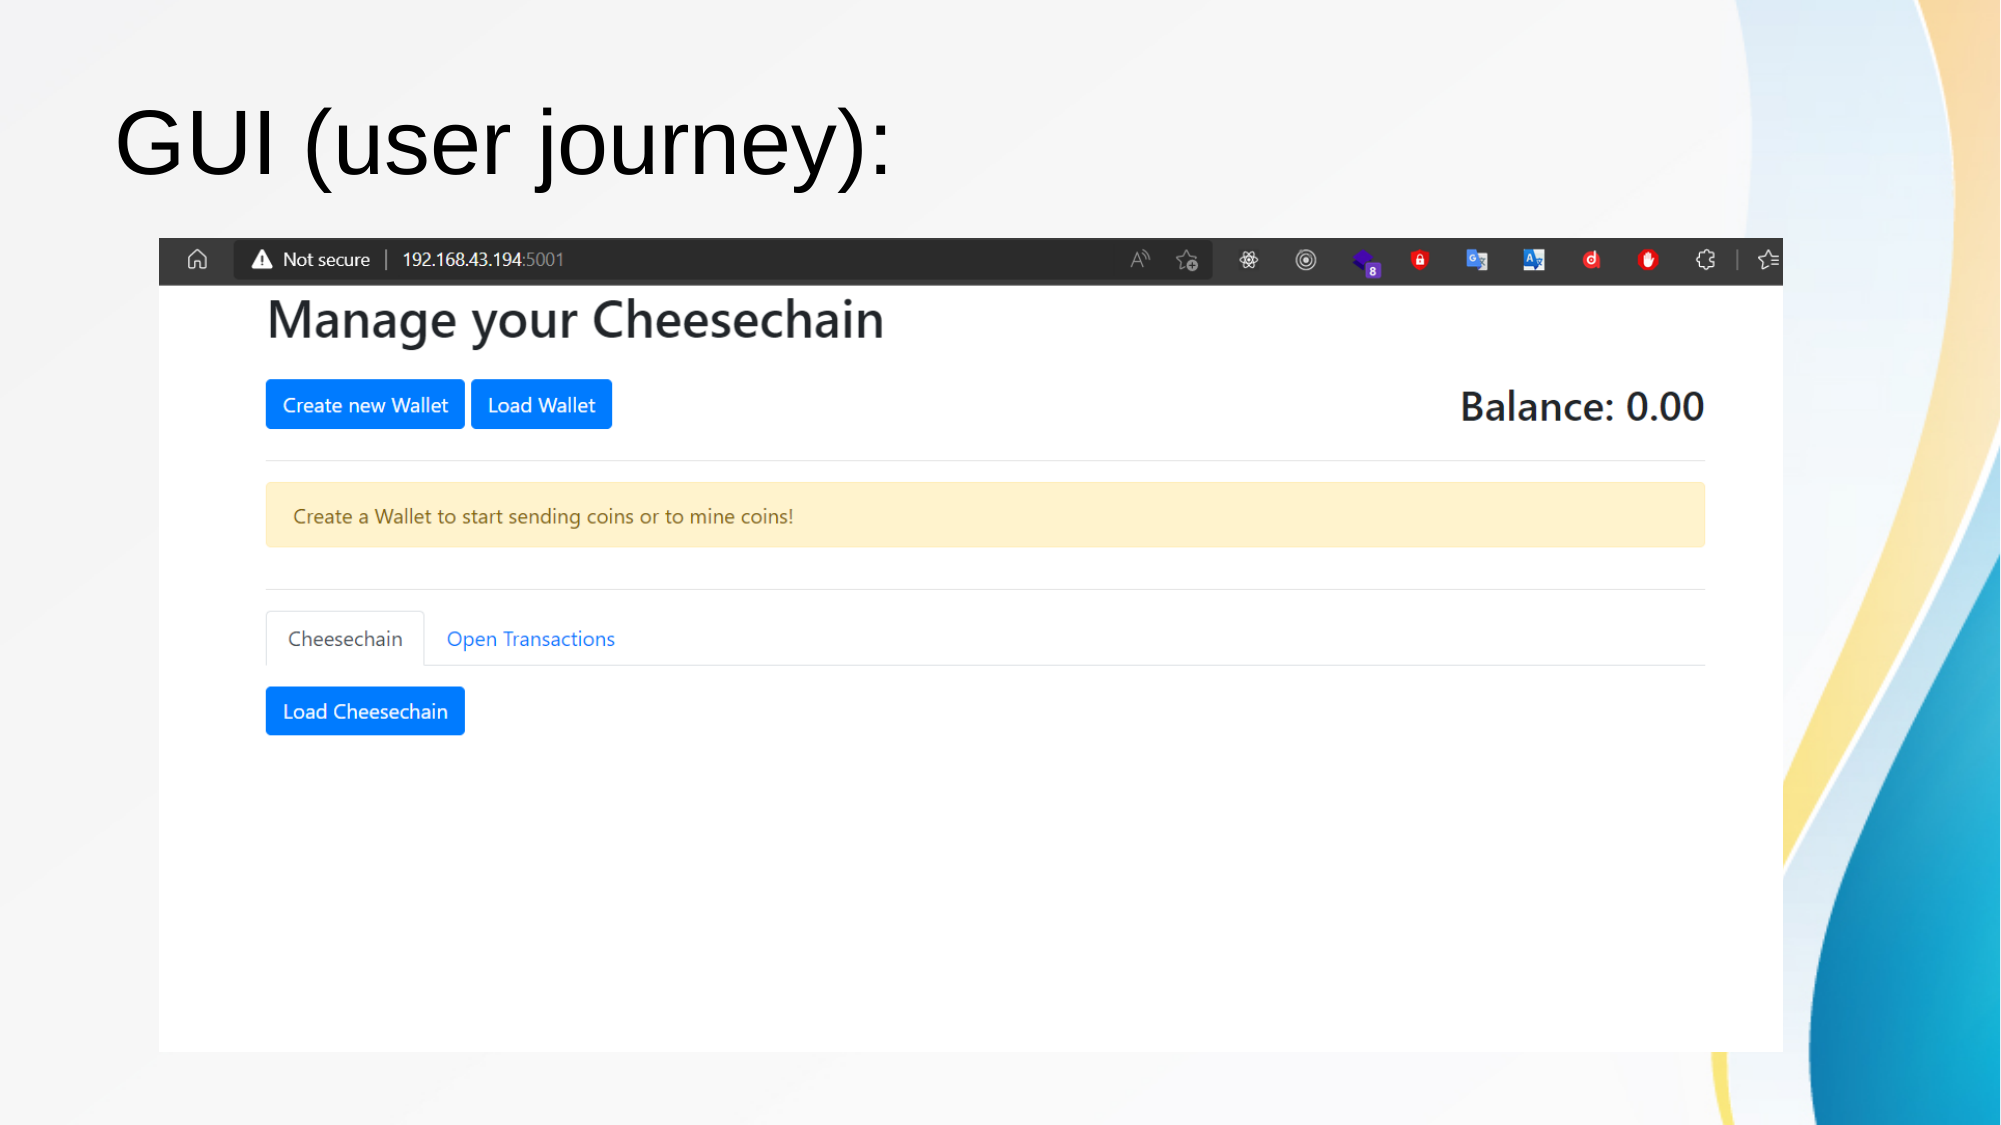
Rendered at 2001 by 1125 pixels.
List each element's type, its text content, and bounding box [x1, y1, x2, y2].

title GUI (user journey): [99, 70, 1901, 206]
picture [0, 0, 2001, 1125]
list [159, 238, 1783, 1052]
